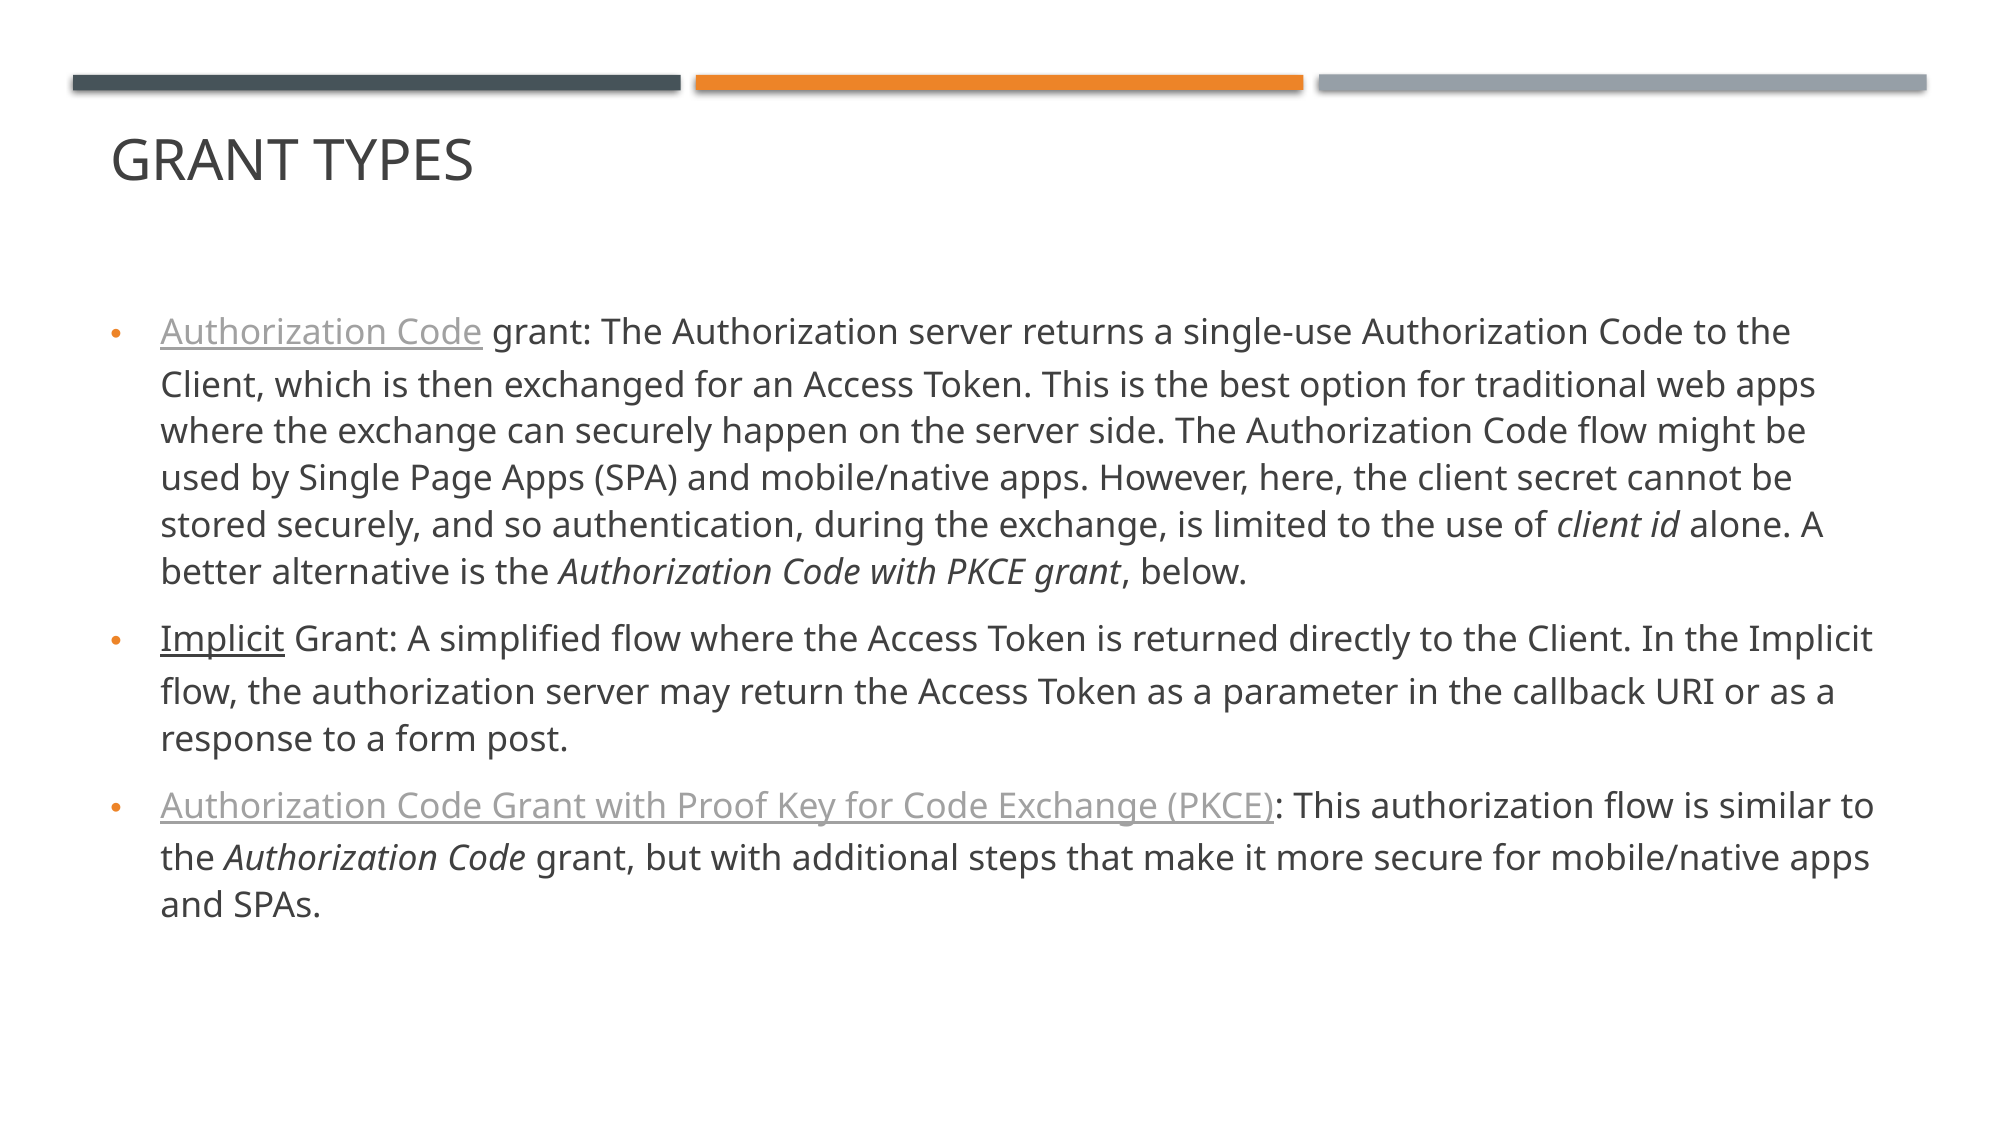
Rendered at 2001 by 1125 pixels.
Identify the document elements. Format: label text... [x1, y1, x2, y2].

title GRANT TYPES [95, 115, 1905, 200]
list Authorization Code grant: The Authorization server returns a single-use Authorization Code to the Client, which is then exchanged for an Access Token. This is the best option for traditional web apps where the exchange can securely happen on the server side. The Authorization Code flow might be used by Single Page Apps (SPA) and mobile/native apps. However, here, the client secret cannot be stored securely, and so authentication, during the exchange, is limited to the use of client id alone. A better alternative is the Authorization Code with PKCE grant, below. Implicit Grant: A simplified flow where the Access Token is returned directly to the Client. In the Implicit flow, the authorization server may return the Access Token as a parameter in the callback URI or as a response to a form post. Authorization Code Grant with Proof Key for Code Exchange (PKCE): This authorization flow is similar to the Authorization Code grant, but with additional steps that make it more secure for mobile/native apps and SPAs. [95, 234, 1905, 981]
